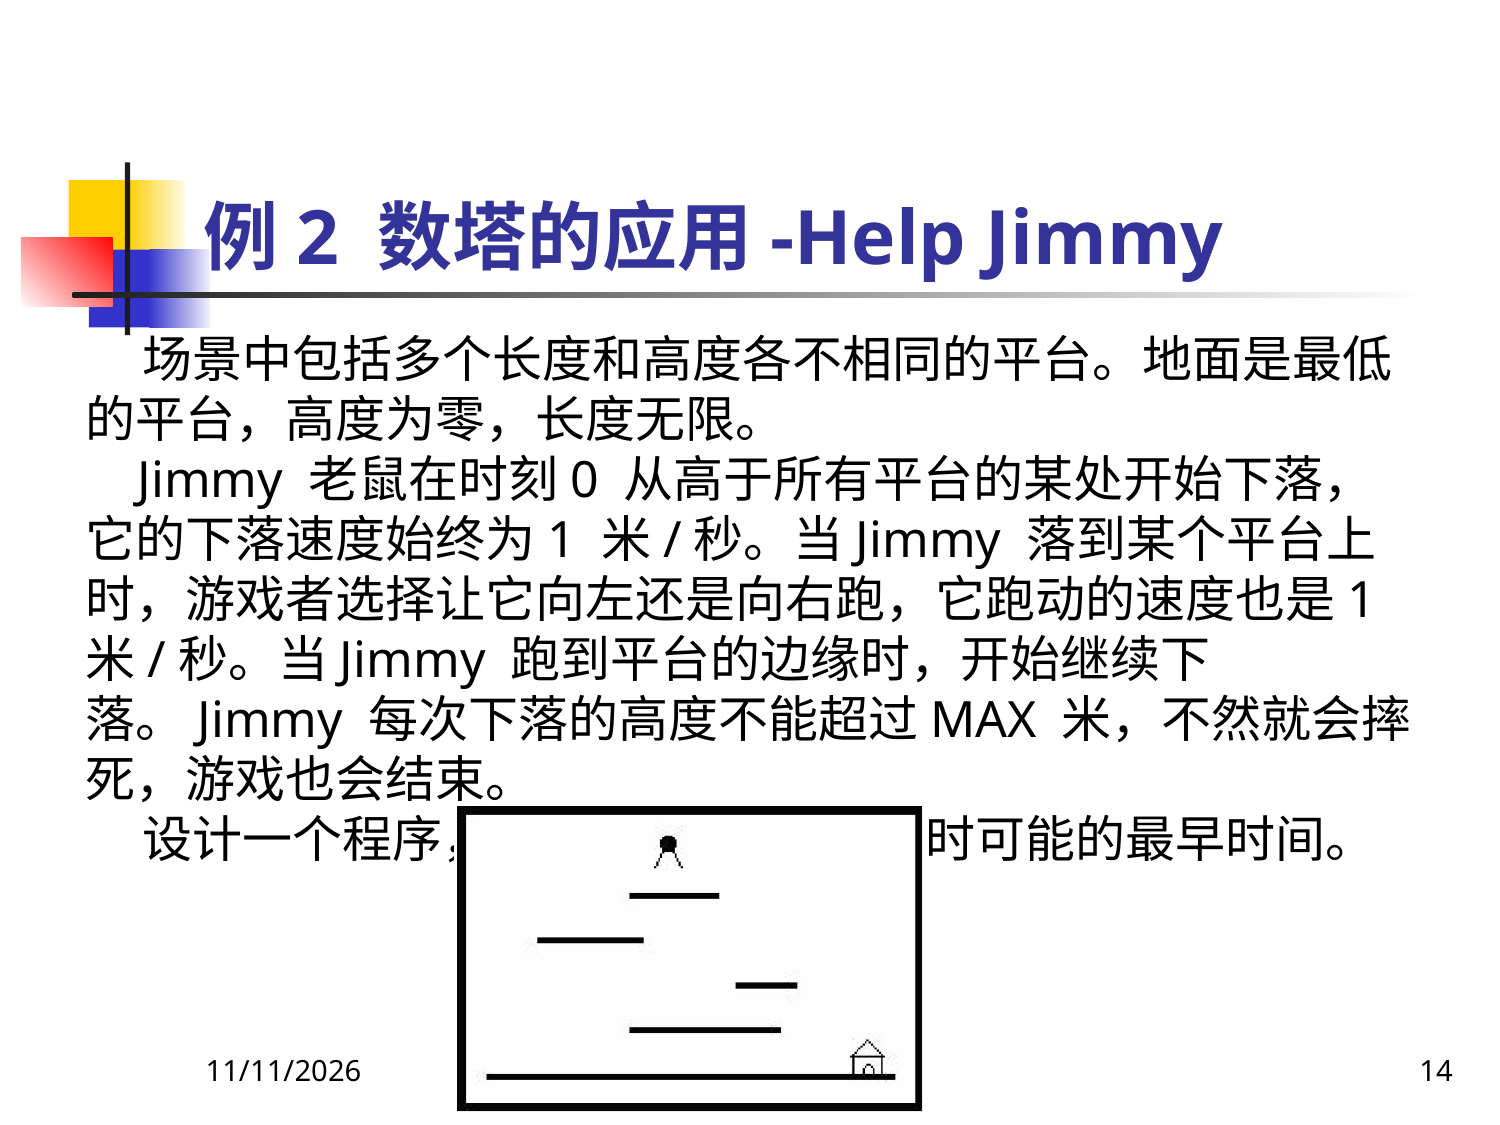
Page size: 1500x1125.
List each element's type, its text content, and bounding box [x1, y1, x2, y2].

text_box 场景中包括多个长度和高度各不相同的平台。地面是最低的平台，高度为零，长度无限。 Jimmy 老鼠在时刻0 从高于所有平台的某处开始下落，它的下落速度始终为1 米/秒。当Jimmy 落到某个平台上时，游戏者选择让它向左还是向右跑，它跑动的速度也是1 米/秒。当Jimmy 跑到平台的边缘时，开始继续下落。Jimmy 每次下落的高度不能超过MAX 米，不然就会摔死，游戏也会结束。 设计一个程序，计算Jimmy 到地面时可能的最早时间。 [70, 320, 1436, 829]
slide_number 14 [1154, 1023, 1468, 1100]
picture [454, 803, 923, 1112]
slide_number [190, 1023, 449, 1100]
title 例2 数塔的应用-Help Jimmy [188, 137, 1468, 287]
